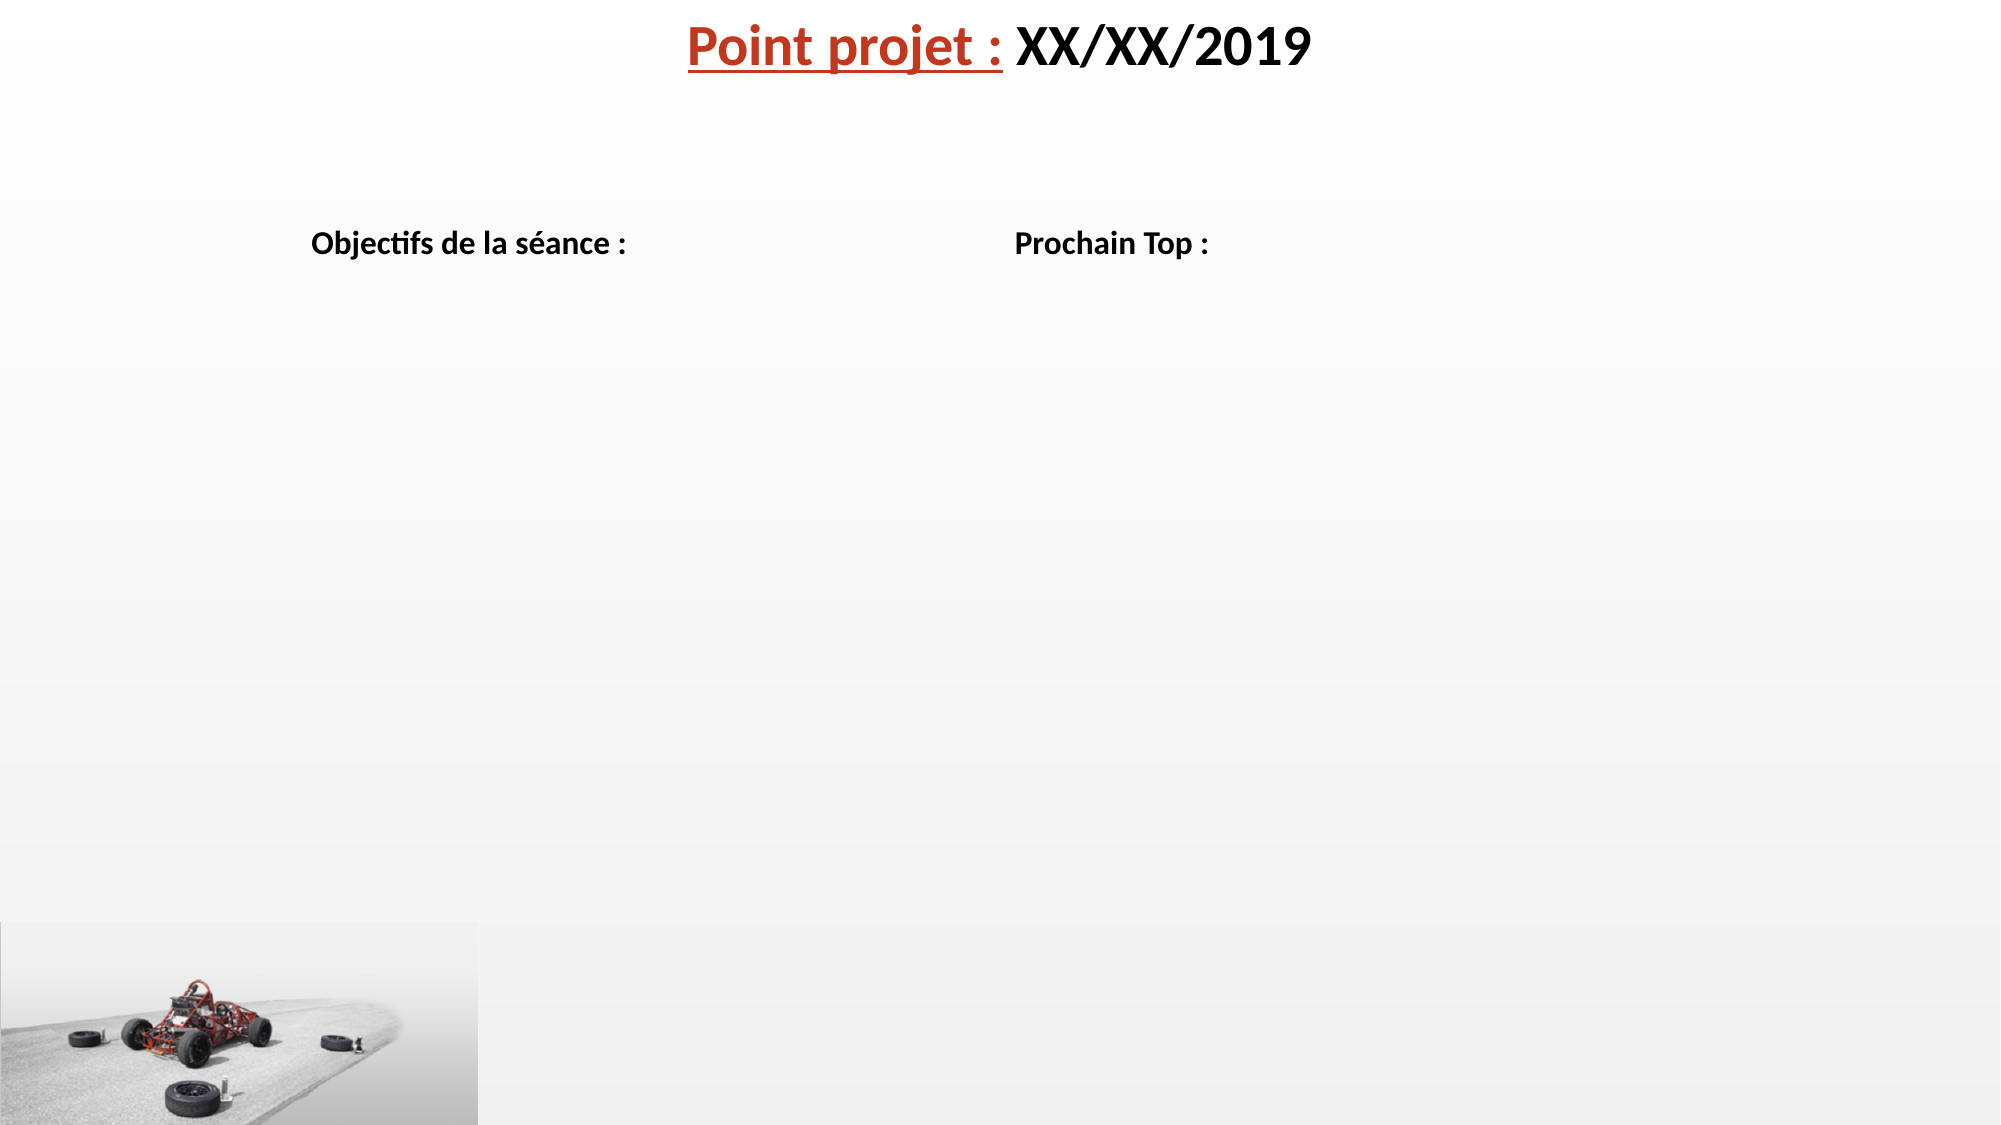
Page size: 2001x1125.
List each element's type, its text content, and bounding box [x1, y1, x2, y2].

picture [0, 922, 478, 1125]
text_box Prochain Top : [999, 214, 1704, 269]
text_box Objectifs de la séance : [296, 214, 999, 269]
text_box Point projet : XX/XX/2019 [0, 0, 2000, 85]
